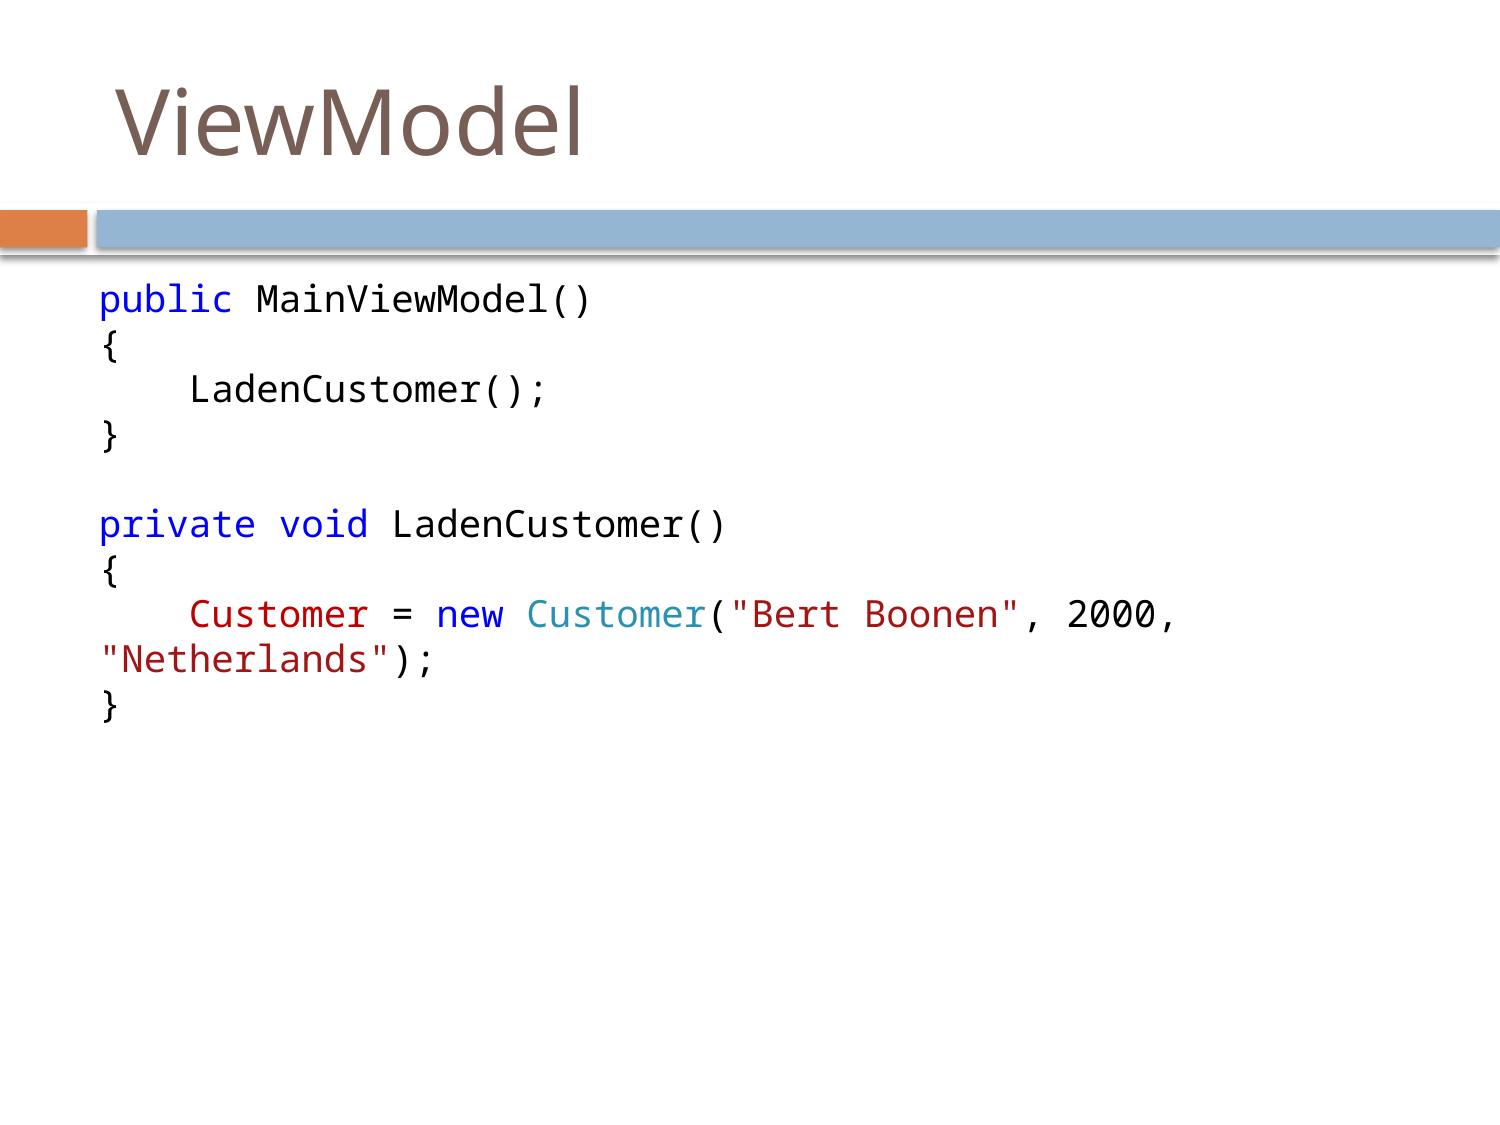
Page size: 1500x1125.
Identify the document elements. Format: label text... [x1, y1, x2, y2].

text_box public MainViewModel() { LadenCustomer(); } private void LadenCustomer() { Customer = new Customer("Bert Boonen", 2000, "Netherlands"); } [84, 267, 1455, 732]
title ViewModel [100, 37, 1438, 200]
